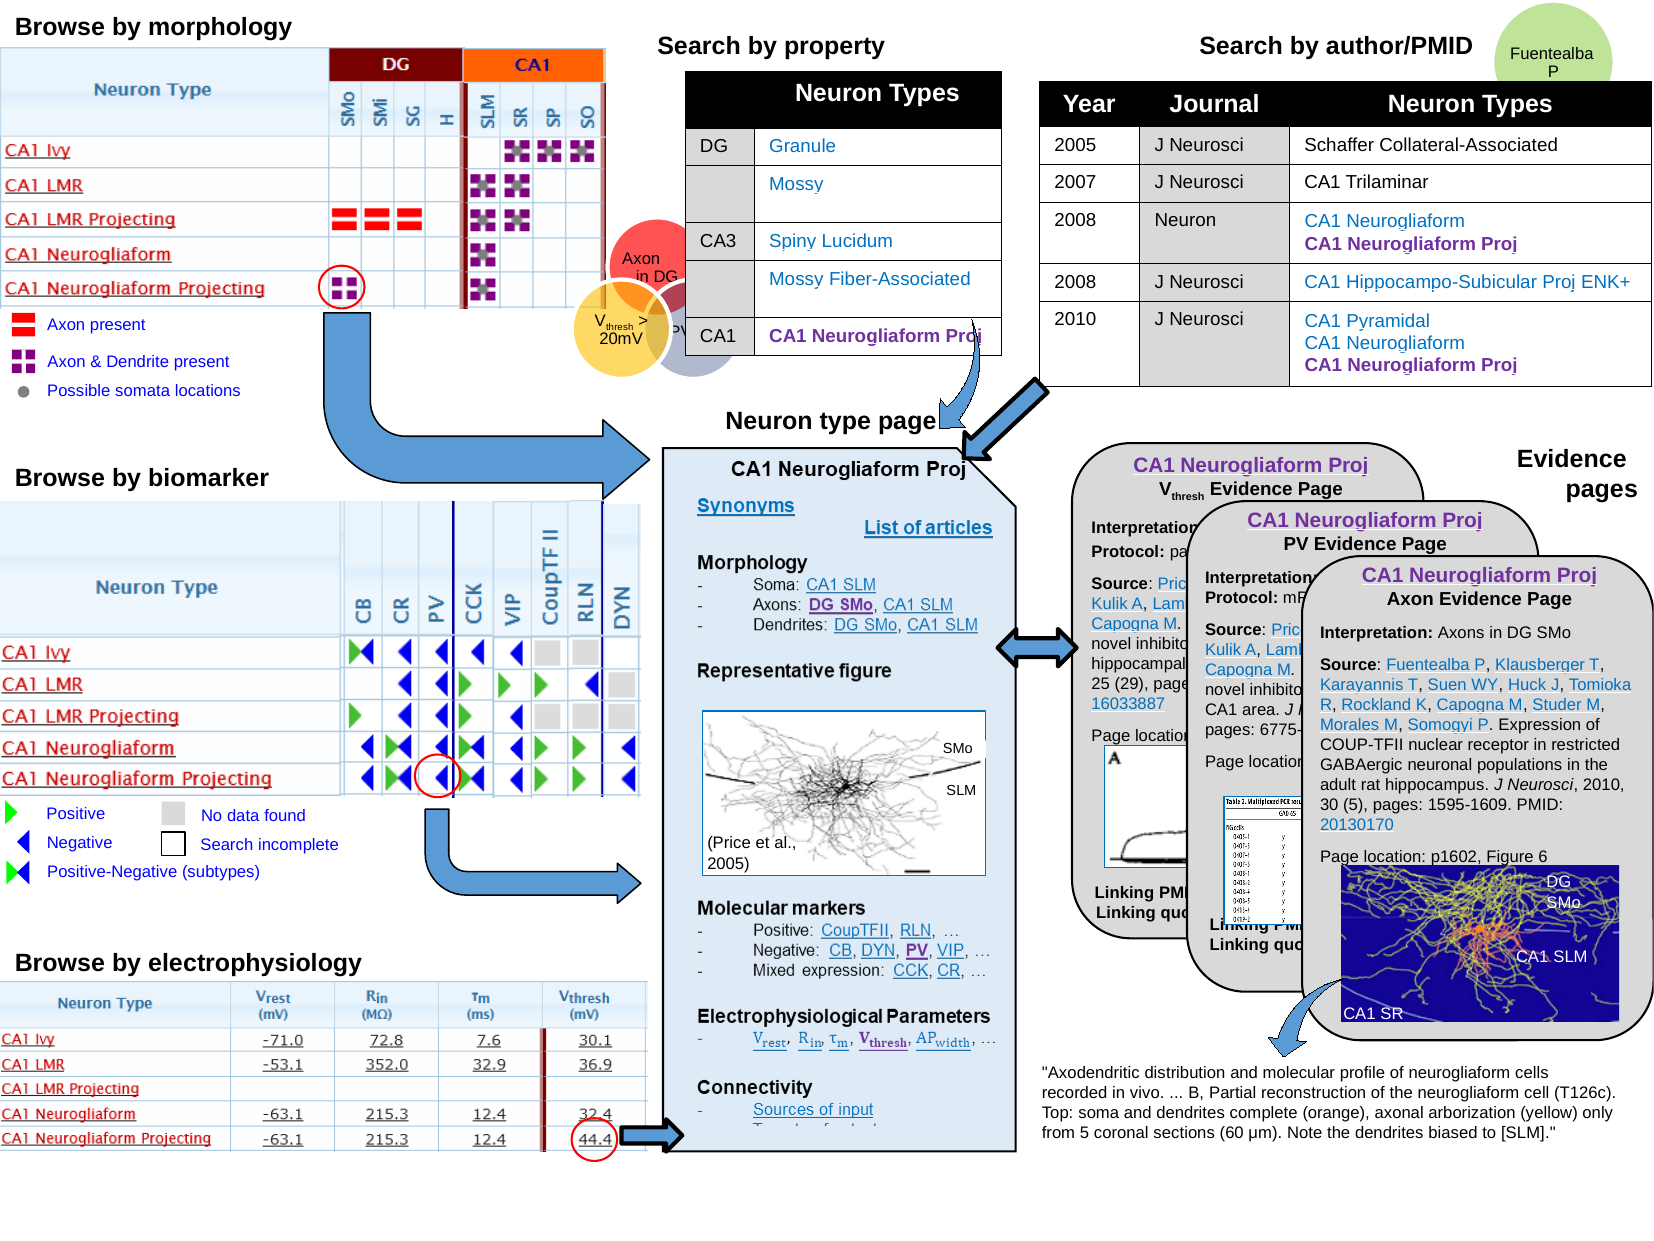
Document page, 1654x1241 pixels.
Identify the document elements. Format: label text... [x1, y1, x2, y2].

text_box [11, 362, 23, 374]
table_cell 2005 [1040, 127, 1139, 164]
text_box [1072, 653, 1076, 901]
text_box DG SMo [1531, 862, 1626, 912]
table_cell CA1 [686, 318, 754, 355]
text_box [682, 449, 1016, 1126]
text_box Axon & Dendrite present [32, 343, 245, 372]
text_box [161, 832, 185, 856]
text_box [323, 316, 650, 500]
table_cell 2008 [1040, 264, 1139, 301]
text_box CA1 Neurogliaform Proj Vthresh Evidence Page Interpretation: Vthresh = 32.0 mV Protocol: patch clamp Source: Price CJ, Cauli B, Kovacs ER, Kulik A, Lambolez B, Shigemoto R, Capogna M. Neurogliaform neurons form a novel inhibitory network in the hippocampal CA1 area. J Neurosci, 2005, 25 (29), pages 6775-6786. PMID: 16033887 Page location: p6780, Figure 3A Linking PMID: 16033887 Linking quote: All necessary [1076, 444, 1426, 936]
table_cell Granule [755, 129, 1001, 165]
text_box [161, 805, 186, 826]
text_box [11, 325, 32, 337]
text_box [1302, 932, 1324, 997]
text_box No data found [186, 805, 321, 826]
text_box Search incomplete [185, 826, 355, 861]
table_cell [686, 261, 754, 317]
table_cell Mossy [755, 166, 1001, 222]
text_box [17, 385, 30, 398]
text_box Positive [31, 805, 121, 831]
text_box CA1 Neurogliaform Proj PV Evidence Page Interpretation: PV negative Protocol: mRNA Source: Price CJ, Cauli B, Kovacs ER, Kulik A, Lambolez B, Shigemoto R, Capogna M. Neurogliaform neurons form a novel inhibitory network in the hippocampal CA1 area. J Neurosci, 2005, 25 (29), pages: 6775-6786. PMID: 16033887 Page location: p6779, Table 2 Linking PMID: 16033887 Linking quote: All necessary [1190, 499, 1541, 743]
text_box CA1 Neurogliaform Proj PV Evidence Page Interpretation: PV negative Protocol: mRNA Source: Price CJ, Cauli B, Kovacs ER, Kulik A, Lambolez B, Shigemoto R, Capogna M. Neurogliaform neurons form a novel inhibitory network in the hippocampal CA1 area. J Neurosci, 2005, 25 (29), pages: 6775-6786. PMID: 16033887 Page location: p6779, Table 2 Linking PMID: 16033887 Linking quote: All necessary [1190, 877, 1302, 992]
table_cell Spiny Lucidum [755, 223, 1001, 260]
table_cell DG [686, 129, 754, 165]
text_box "Axodendritic distribution and molecular profile of neurogliaform cells recorded in vivo. ... B, Partial reconstruction of the neurogliaform cell (T126c). Top: soma and dendrites complete (orange), axonal arborization (yellow) only from 5 coronal sections (60 μm). Note the dendrites biased to [SLM]." [1025, 1052, 1636, 1147]
table_header Journal [1140, 82, 1289, 126]
text_box [1309, 984, 1335, 1031]
table_cell J Neurosci [1140, 165, 1289, 202]
picture [0, 46, 606, 309]
table_cell CA1 Trilaminar [1290, 165, 1651, 202]
table_cell [686, 166, 754, 222]
table_cell Schaffer Collateral-Associated [1290, 127, 1651, 164]
text_box PV– [657, 278, 738, 381]
table_header Year [1040, 82, 1139, 126]
table_header Neuron Types [755, 72, 1001, 128]
text_box Fuentealba P [1490, 0, 1617, 81]
text_box Neuron type page [710, 396, 960, 442]
text_box CA1 SR [1328, 993, 1452, 1046]
text_box [1072, 480, 1076, 643]
text_box Browse by electrophysiology [0, 938, 406, 979]
table_cell J Neurosci [1140, 302, 1289, 386]
table_cell CA1 Neurogliaform Proj [755, 318, 1001, 355]
text_box Browse by morphology [0, 2, 365, 44]
text_box [24, 349, 32, 361]
text_box [995, 627, 1079, 669]
text_box [1452, 984, 1654, 1041]
text_box [663, 448, 1016, 1152]
text_box [17, 860, 30, 885]
table_cell CA1 Pyramidal CA1 Neurogliaform CA1 Neurogliaform Proj [1290, 302, 1651, 386]
text_box [5, 805, 18, 825]
text_box [1268, 981, 1335, 1057]
picture [0, 499, 641, 798]
table_cell Neuron [1140, 203, 1289, 263]
text_box Negative [32, 824, 128, 853]
text_box [24, 362, 32, 374]
picture [0, 981, 648, 1152]
text_box [652, 1117, 685, 1154]
picture [703, 711, 986, 876]
text_box Search by property [642, 21, 933, 67]
text_box [17, 829, 30, 854]
text_box Positive-Negative (subtypes) [32, 853, 276, 889]
text_box Search by author/PMID [1184, 21, 1505, 67]
table_header Neuron Types [1290, 82, 1651, 126]
text_box [961, 376, 1050, 462]
picture [1104, 745, 1620, 1022]
text_box [11, 316, 32, 324]
text_box Axon present [32, 316, 161, 341]
text_box Possible somata locations [32, 372, 257, 407]
text_box Evidence pages [1502, 435, 1653, 511]
table_cell 2010 [1040, 302, 1139, 386]
text_box [6, 860, 18, 885]
table_cell CA3 [686, 223, 754, 260]
table_cell CA1 Neurogliaform CA1 Neurogliaform Proj [1290, 203, 1651, 263]
text_box [11, 349, 23, 361]
text_box [939, 319, 980, 429]
table_header [686, 72, 754, 128]
table_cell CA1 Hippocampo-Subicular Proj ENK+ [1290, 264, 1651, 301]
text_box (Price et al., 2005) [692, 824, 700, 880]
text_box Vthresh > 20mV [569, 277, 674, 381]
text_box Browse by biomarker [0, 454, 365, 499]
text_box CA1 Neurogliaform Proj Axon Evidence Page Interpretation: Axons in DG SMo Source: Fuentealba P, Klausberger T, Karayannis T, Suen WY, Huck J, Tomioka R, Rockland K, Capogna M, Studer M, Morales M, Somogyi P. Expression of COUP-TFII nuclear receptor in restricted GABAergic neuronal populations in the adult rat hippocampus. J Neurosci, 2010, 30 (5), pages: 1595-1609. PMID: 20130170 Page location: p1602, Figure 6 [1305, 554, 1654, 984]
table_cell Mossy Fiber-Associated [755, 261, 1001, 317]
text_box [425, 809, 641, 904]
table_cell 2008 [1040, 203, 1139, 263]
table_cell 2007 [1040, 165, 1139, 202]
text_box Axon in DG [611, 215, 685, 291]
table_cell J Neurosci [1140, 264, 1289, 301]
table_cell J Neurosci [1140, 127, 1289, 164]
